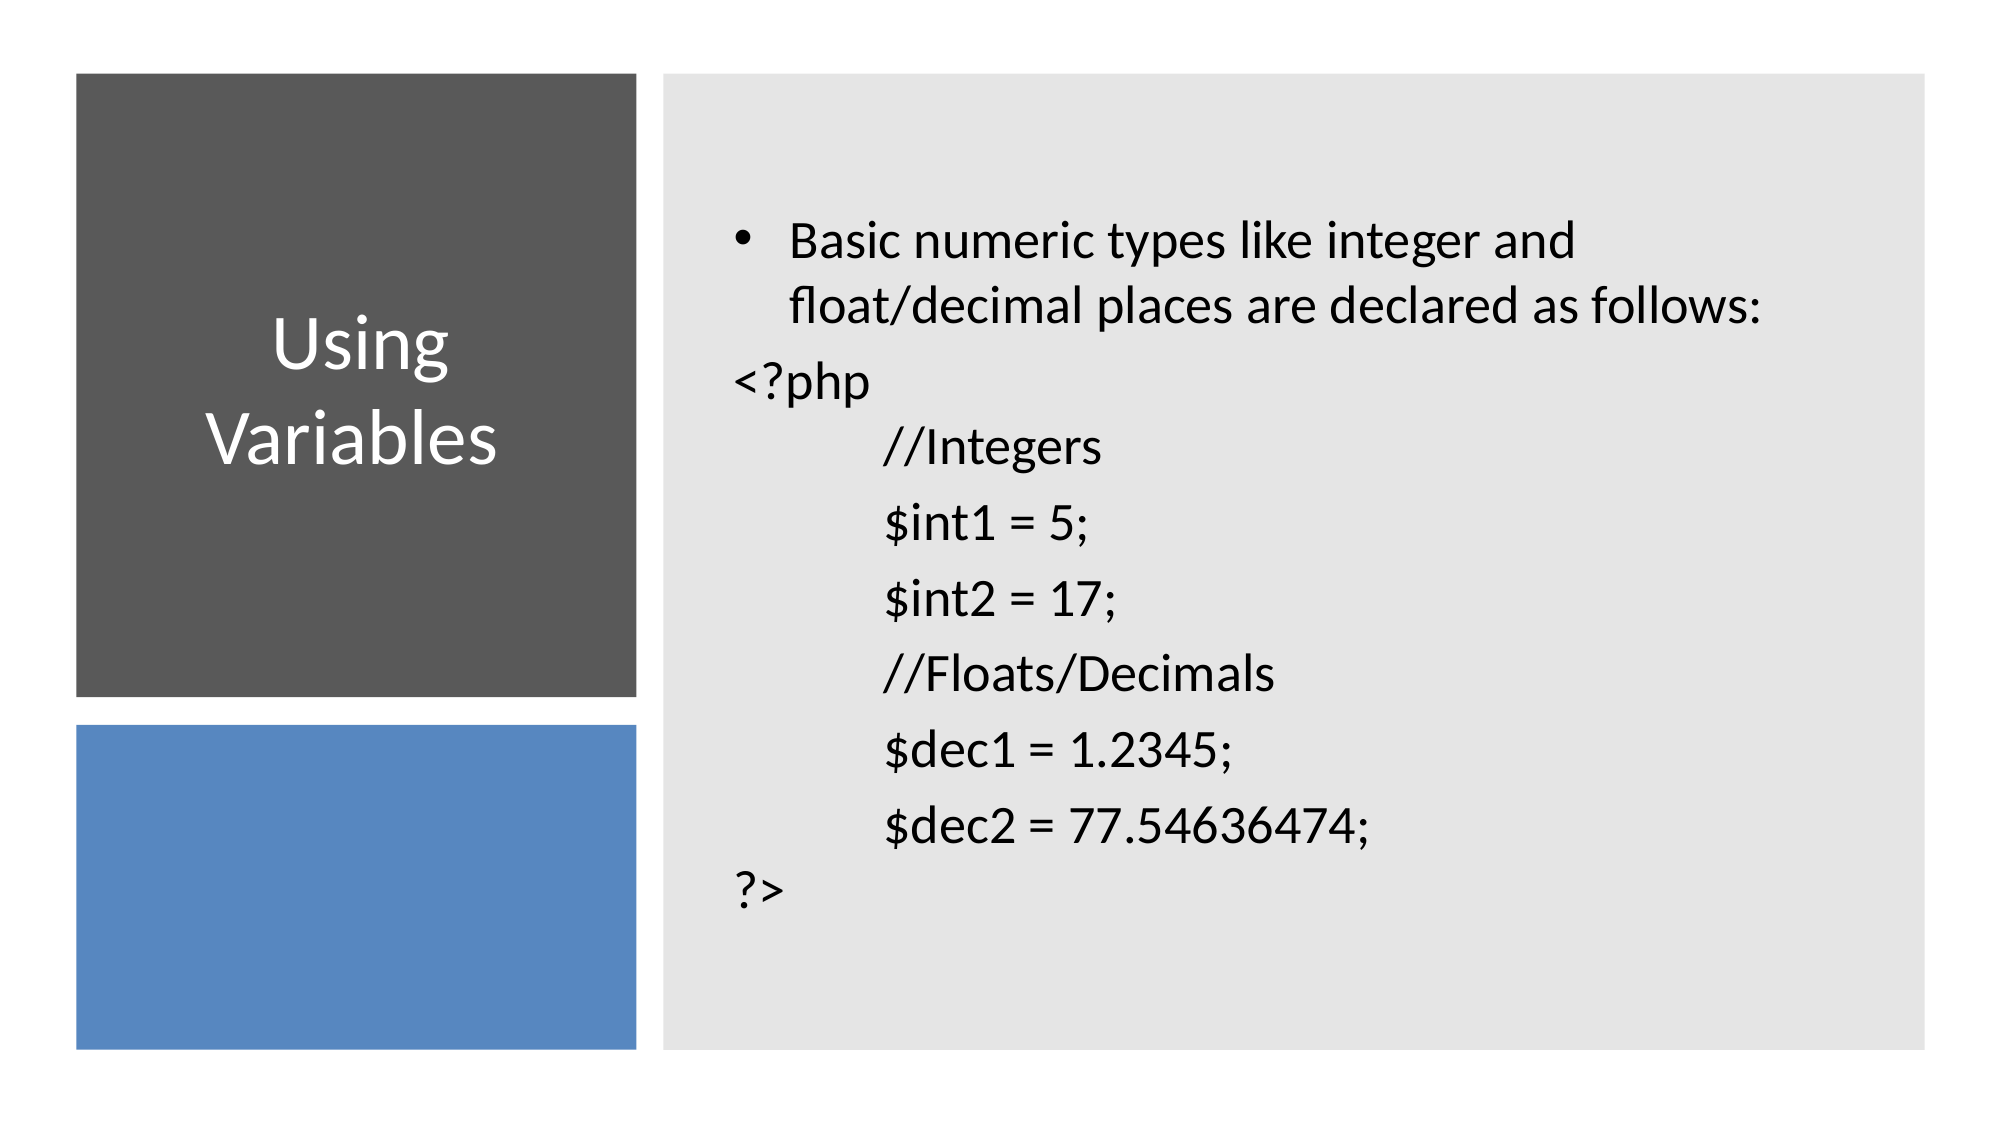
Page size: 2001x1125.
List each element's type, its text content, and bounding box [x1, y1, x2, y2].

text_box [661, 71, 1927, 1052]
text_box [74, 723, 639, 1052]
title Using Variables [127, 120, 595, 652]
text_box [74, 71, 639, 699]
list Basic numeric types like integer and float/decimal places are declared as follows: <?php //Integers $int1 = 5; $int2 = 17; //Floats/Decimals $dec1 = 1.2345; $dec2 = 77.54636474; ?> [718, 112, 1873, 1011]
